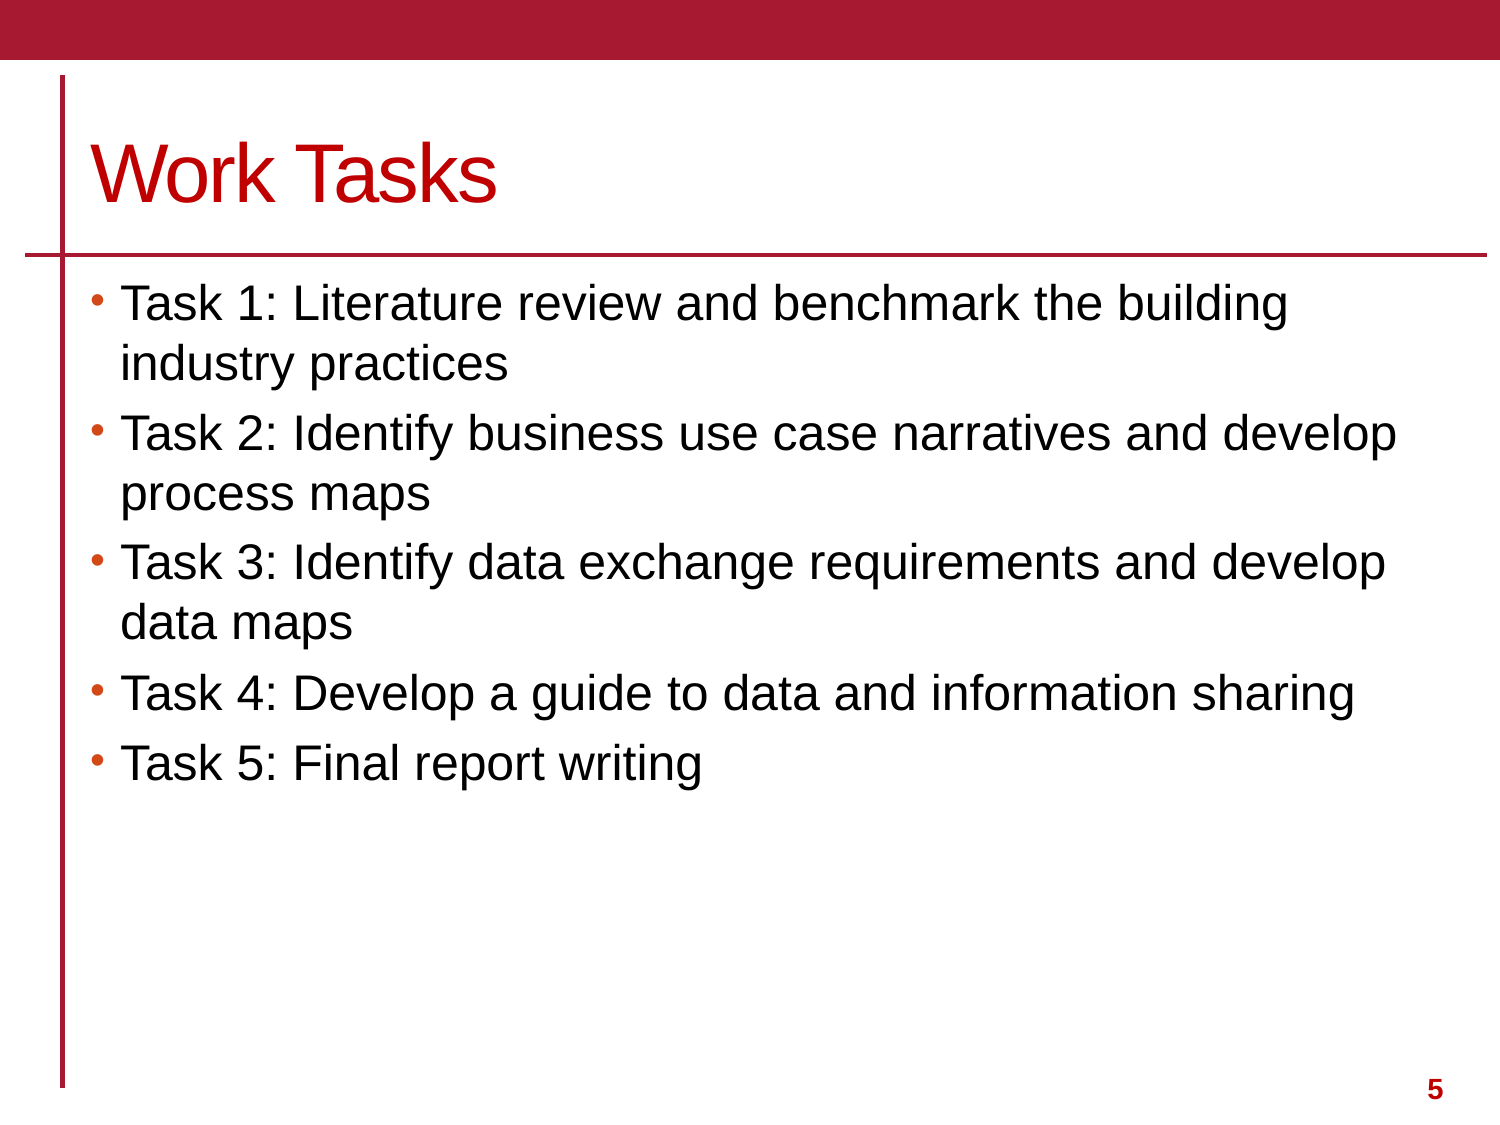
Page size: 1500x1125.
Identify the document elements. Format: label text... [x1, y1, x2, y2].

slide_number 5 [1412, 1060, 1488, 1115]
title Work Tasks [75, 87, 1425, 250]
list Task 1: Literature review and benchmark the building industry practices Task 2: Identify business use case narratives and develop process maps Task 3: Identify data exchange requirements and develop data maps Task 4: Develop a guide to data and information sharing Task 5: Final report writing [75, 262, 1425, 1063]
